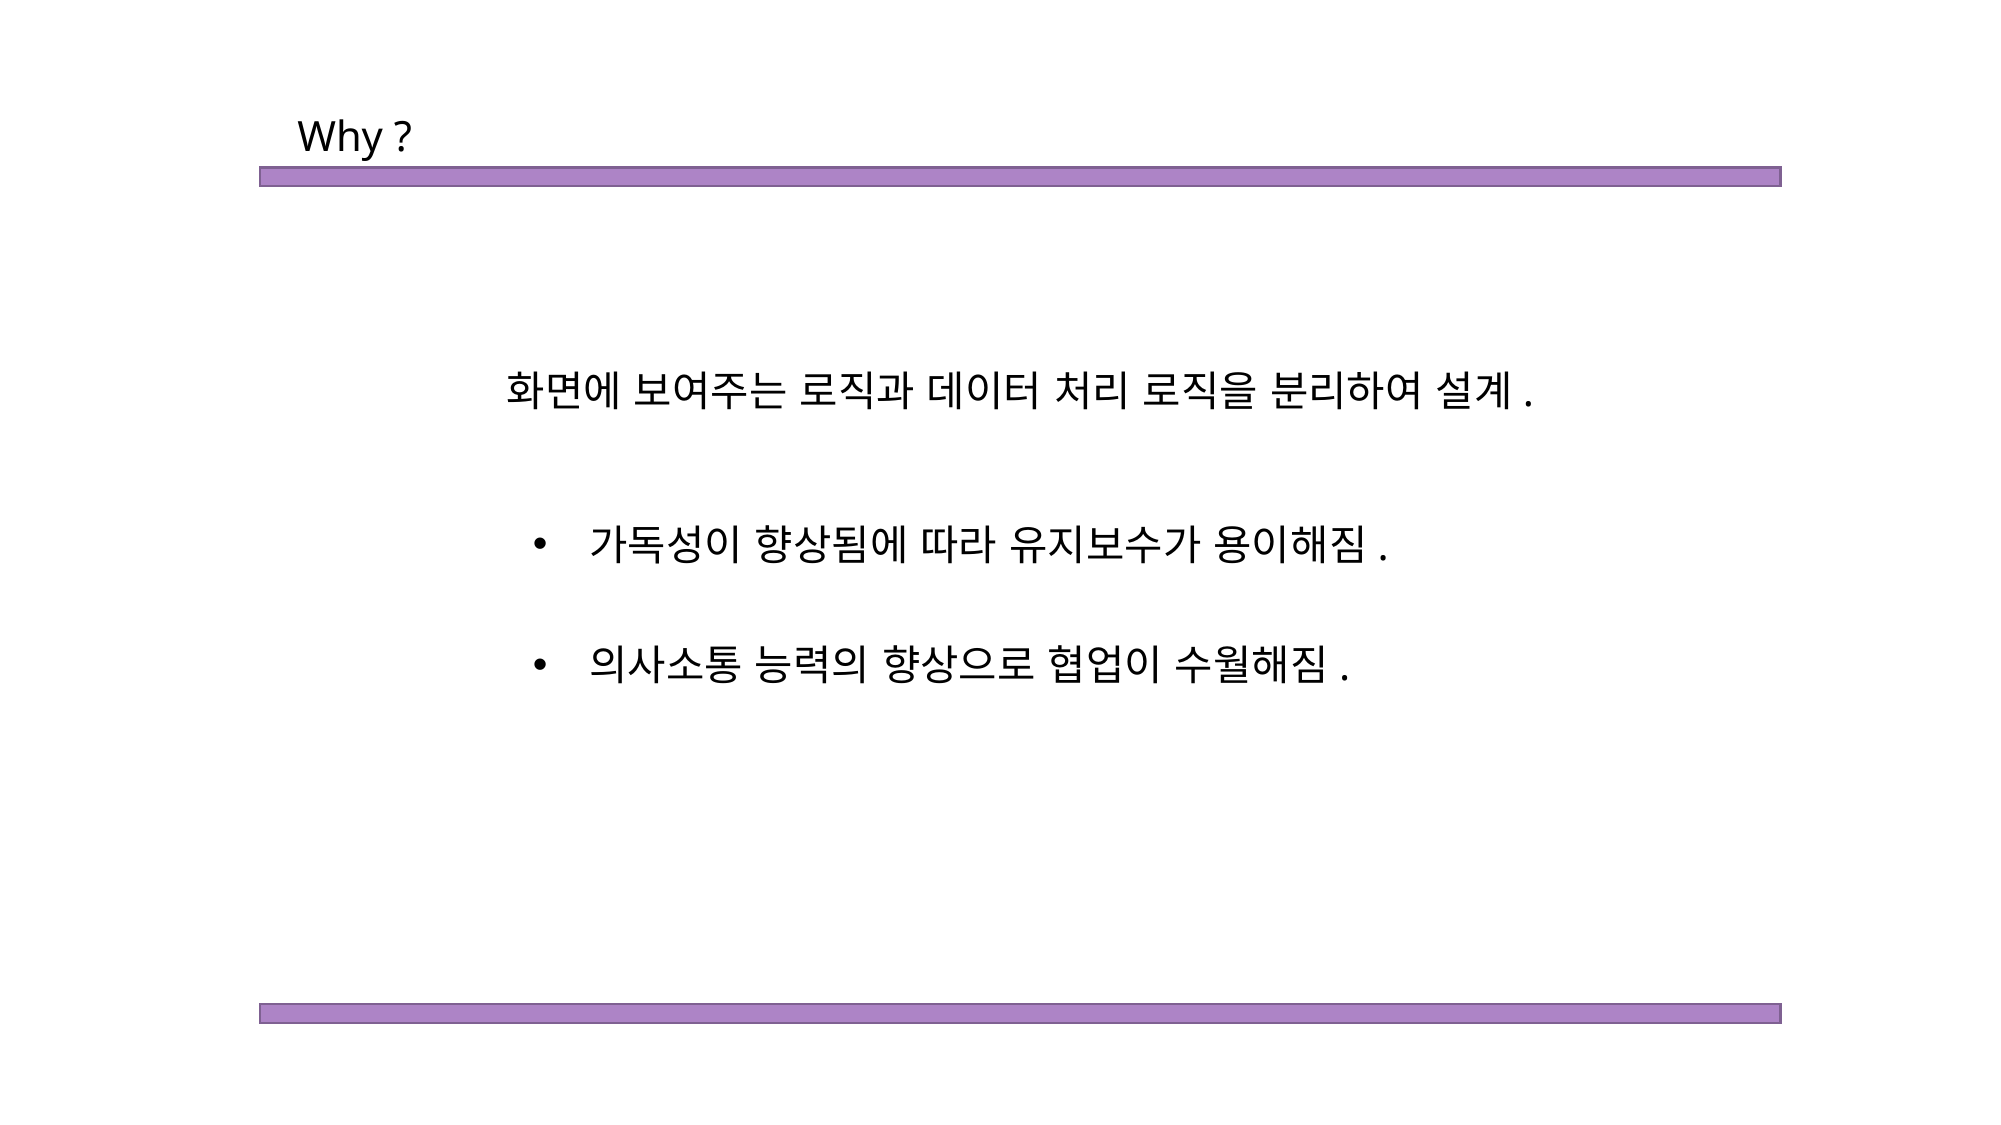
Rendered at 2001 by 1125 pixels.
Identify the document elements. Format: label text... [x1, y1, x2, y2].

text_box 의사소통 능력의 향상으로 협업이 수월해짐. [518, 631, 1982, 697]
text_box [259, 166, 1782, 187]
text_box Why ? [282, 101, 427, 167]
text_box 화면에 보여주는 로직과 데이터 처리 로직을 분리하여 설계. [288, 357, 1752, 423]
text_box 가독성이 향상됨에 따라 유지보수가 용이해짐. [518, 511, 1982, 576]
text_box [259, 1003, 1782, 1024]
